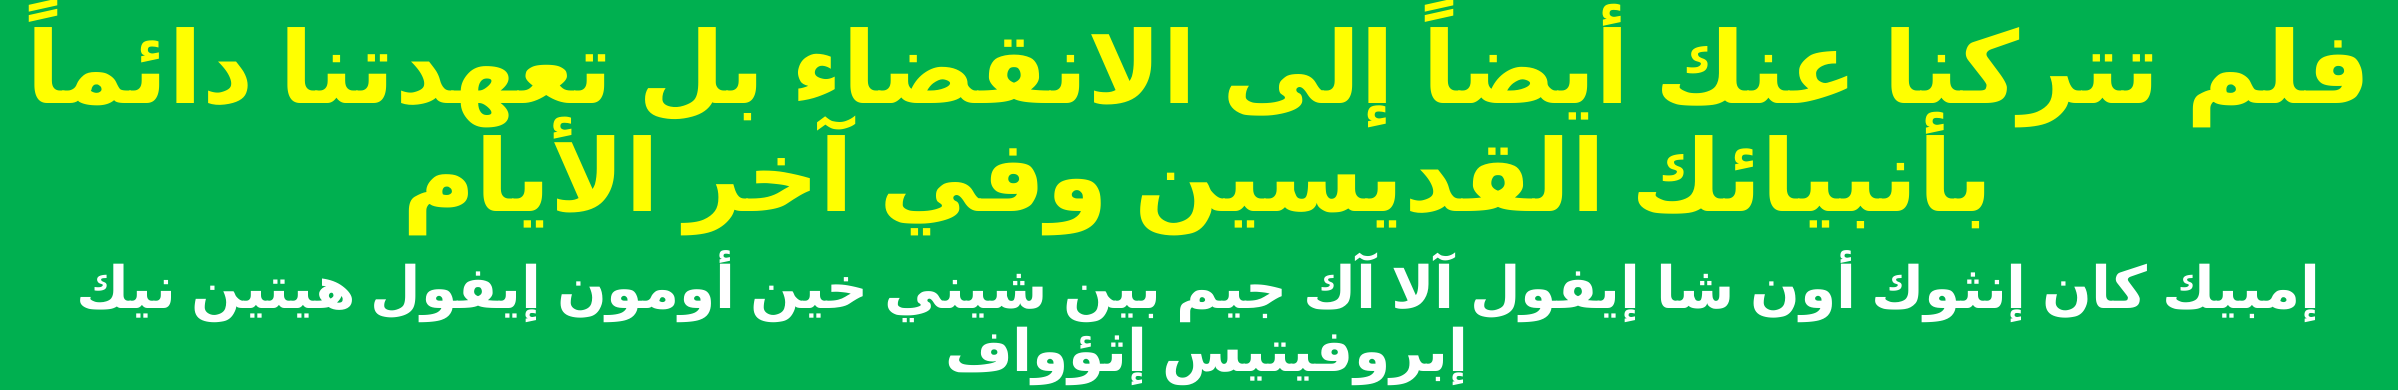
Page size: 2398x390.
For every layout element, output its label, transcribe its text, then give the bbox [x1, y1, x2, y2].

list إمبيك كان إنثوك أون شا إيفول آلا آك جيم بين شيني خين أومون إيفول هيتين نيك إبروفيتيس إثؤواف [0, 250, 2398, 390]
list فلم تتركنا عنك أيضاً إلى الانقضاء بل تعهدتنا دائماً بأنبيائك القديسين وفي آخر الأيام [0, 0, 2398, 250]
